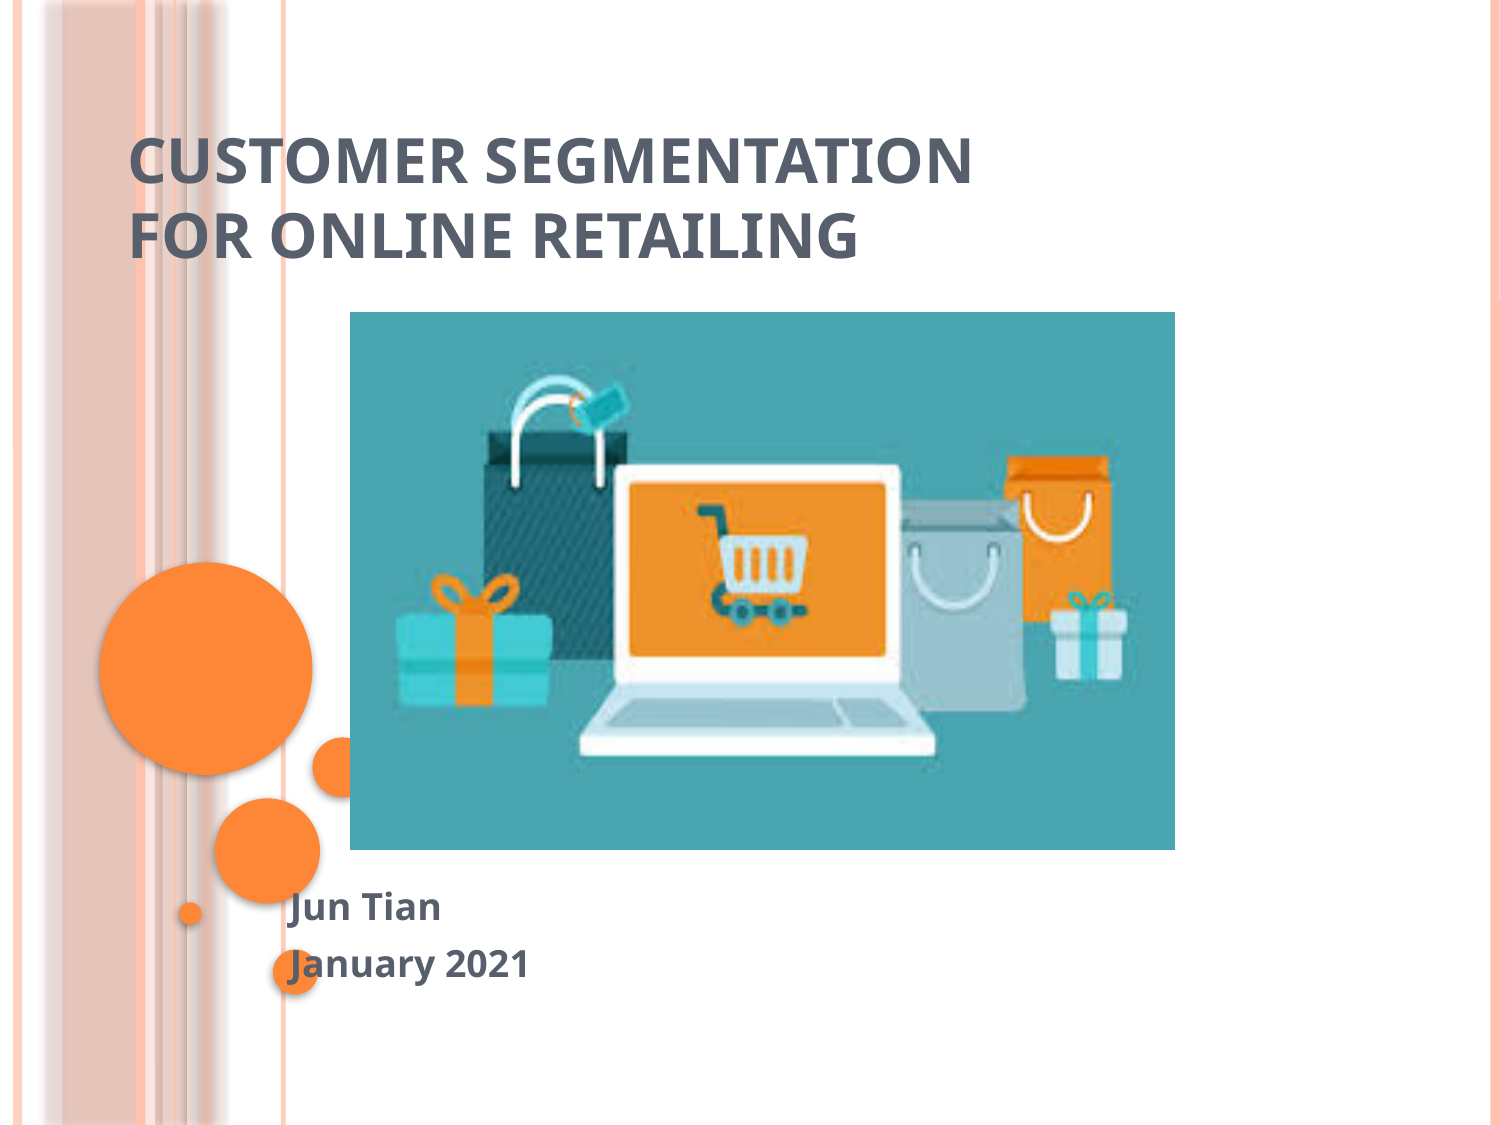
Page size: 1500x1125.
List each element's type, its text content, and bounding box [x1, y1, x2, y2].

picture [349, 311, 1176, 851]
subtitle Jun Tian January 2021 [275, 875, 1325, 1025]
title Customer Segmentation for Online Retailing [112, 112, 1388, 354]
